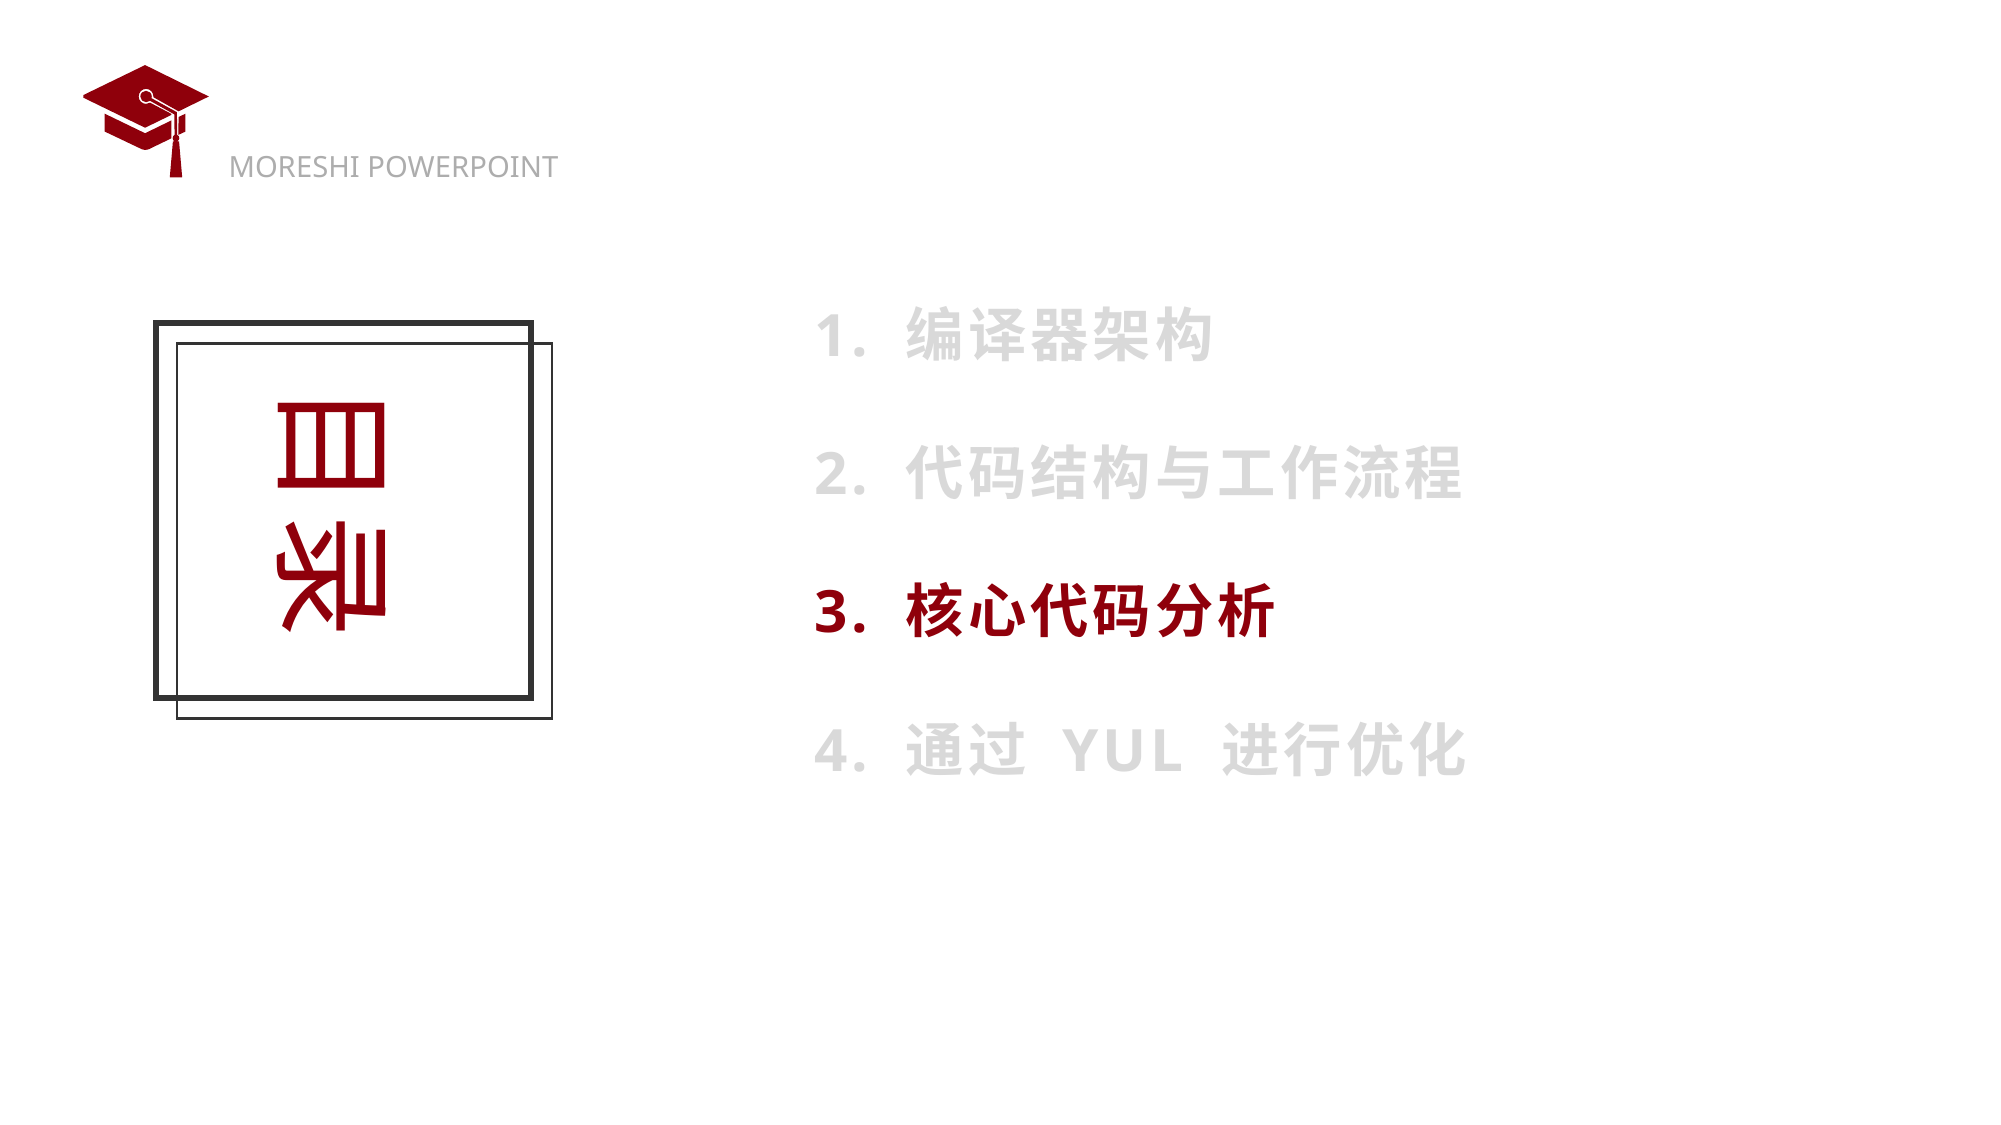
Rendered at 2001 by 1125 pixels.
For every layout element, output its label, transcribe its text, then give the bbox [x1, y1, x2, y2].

text_box 2. 代码结构与工作流程 [799, 420, 1592, 508]
text_box 3. 核心代码分析 [799, 559, 1592, 646]
text_box 目录 [246, 369, 429, 657]
text_box 1. 编译器架构 [799, 282, 1592, 370]
text_box [155, 322, 532, 699]
text_box 4. 通过 YUL 进行优化 [799, 697, 1592, 785]
text_box [176, 343, 553, 720]
